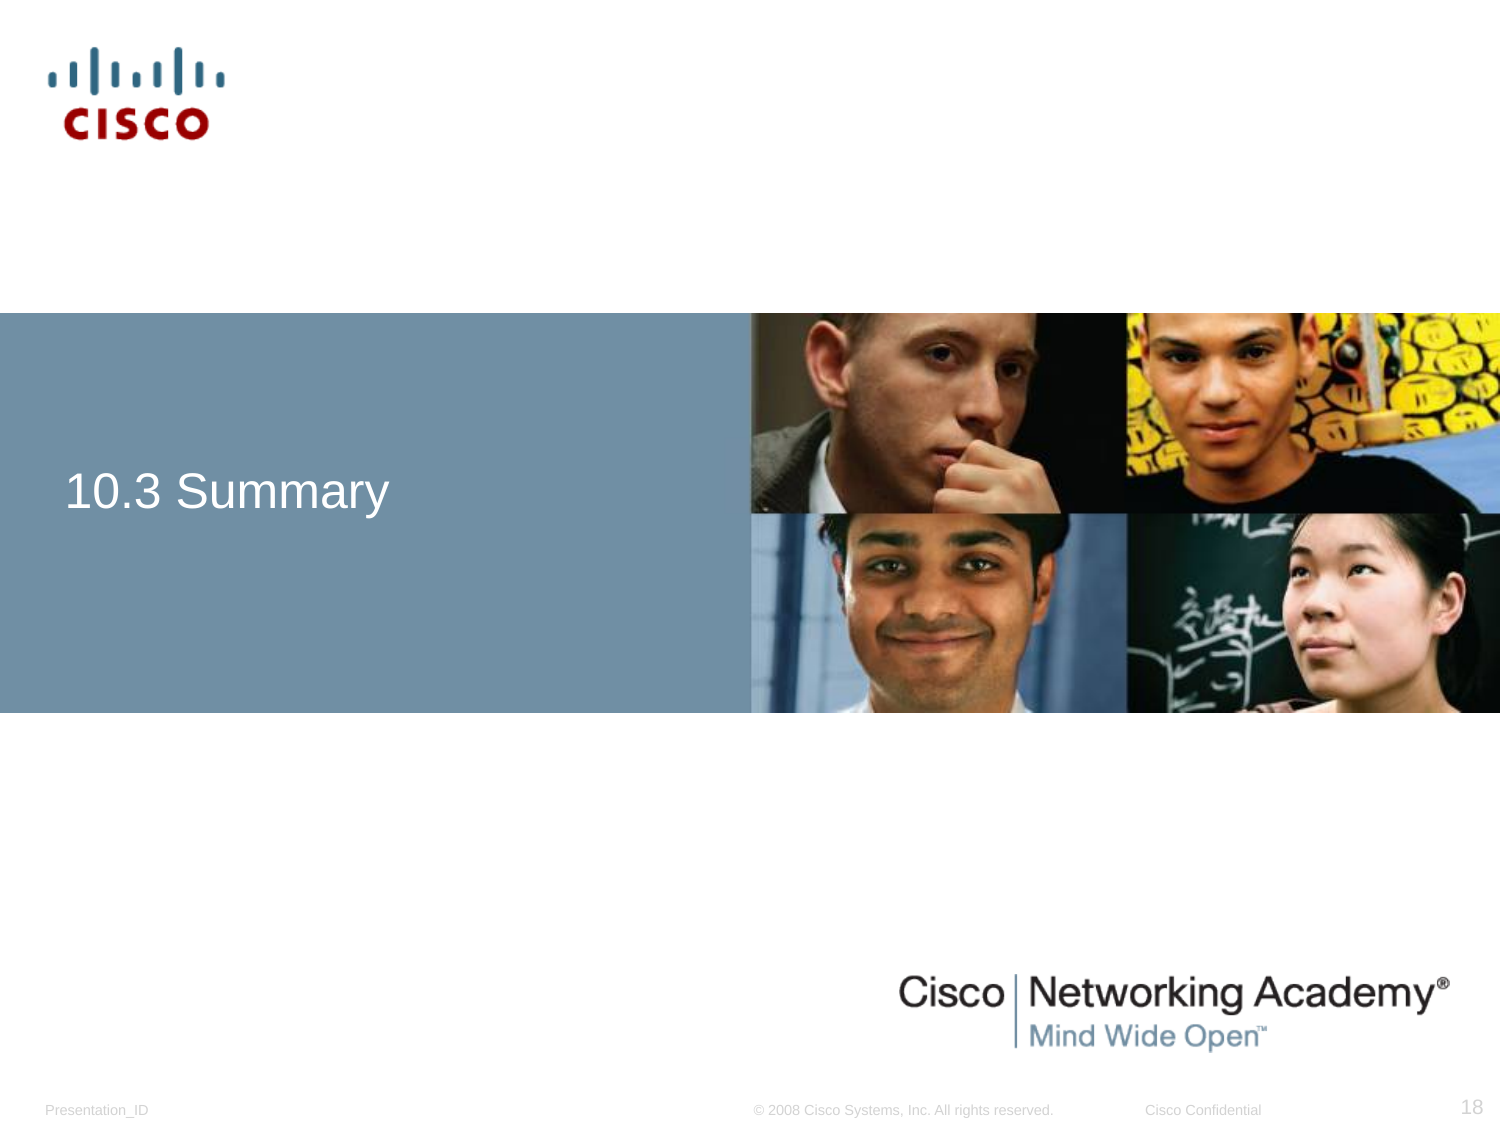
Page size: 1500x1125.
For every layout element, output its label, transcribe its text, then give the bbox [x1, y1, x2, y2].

picture [899, 974, 1450, 1053]
picture [0, 313, 1500, 713]
picture [40, 19, 233, 168]
title 10.3 Summary [51, 371, 684, 615]
